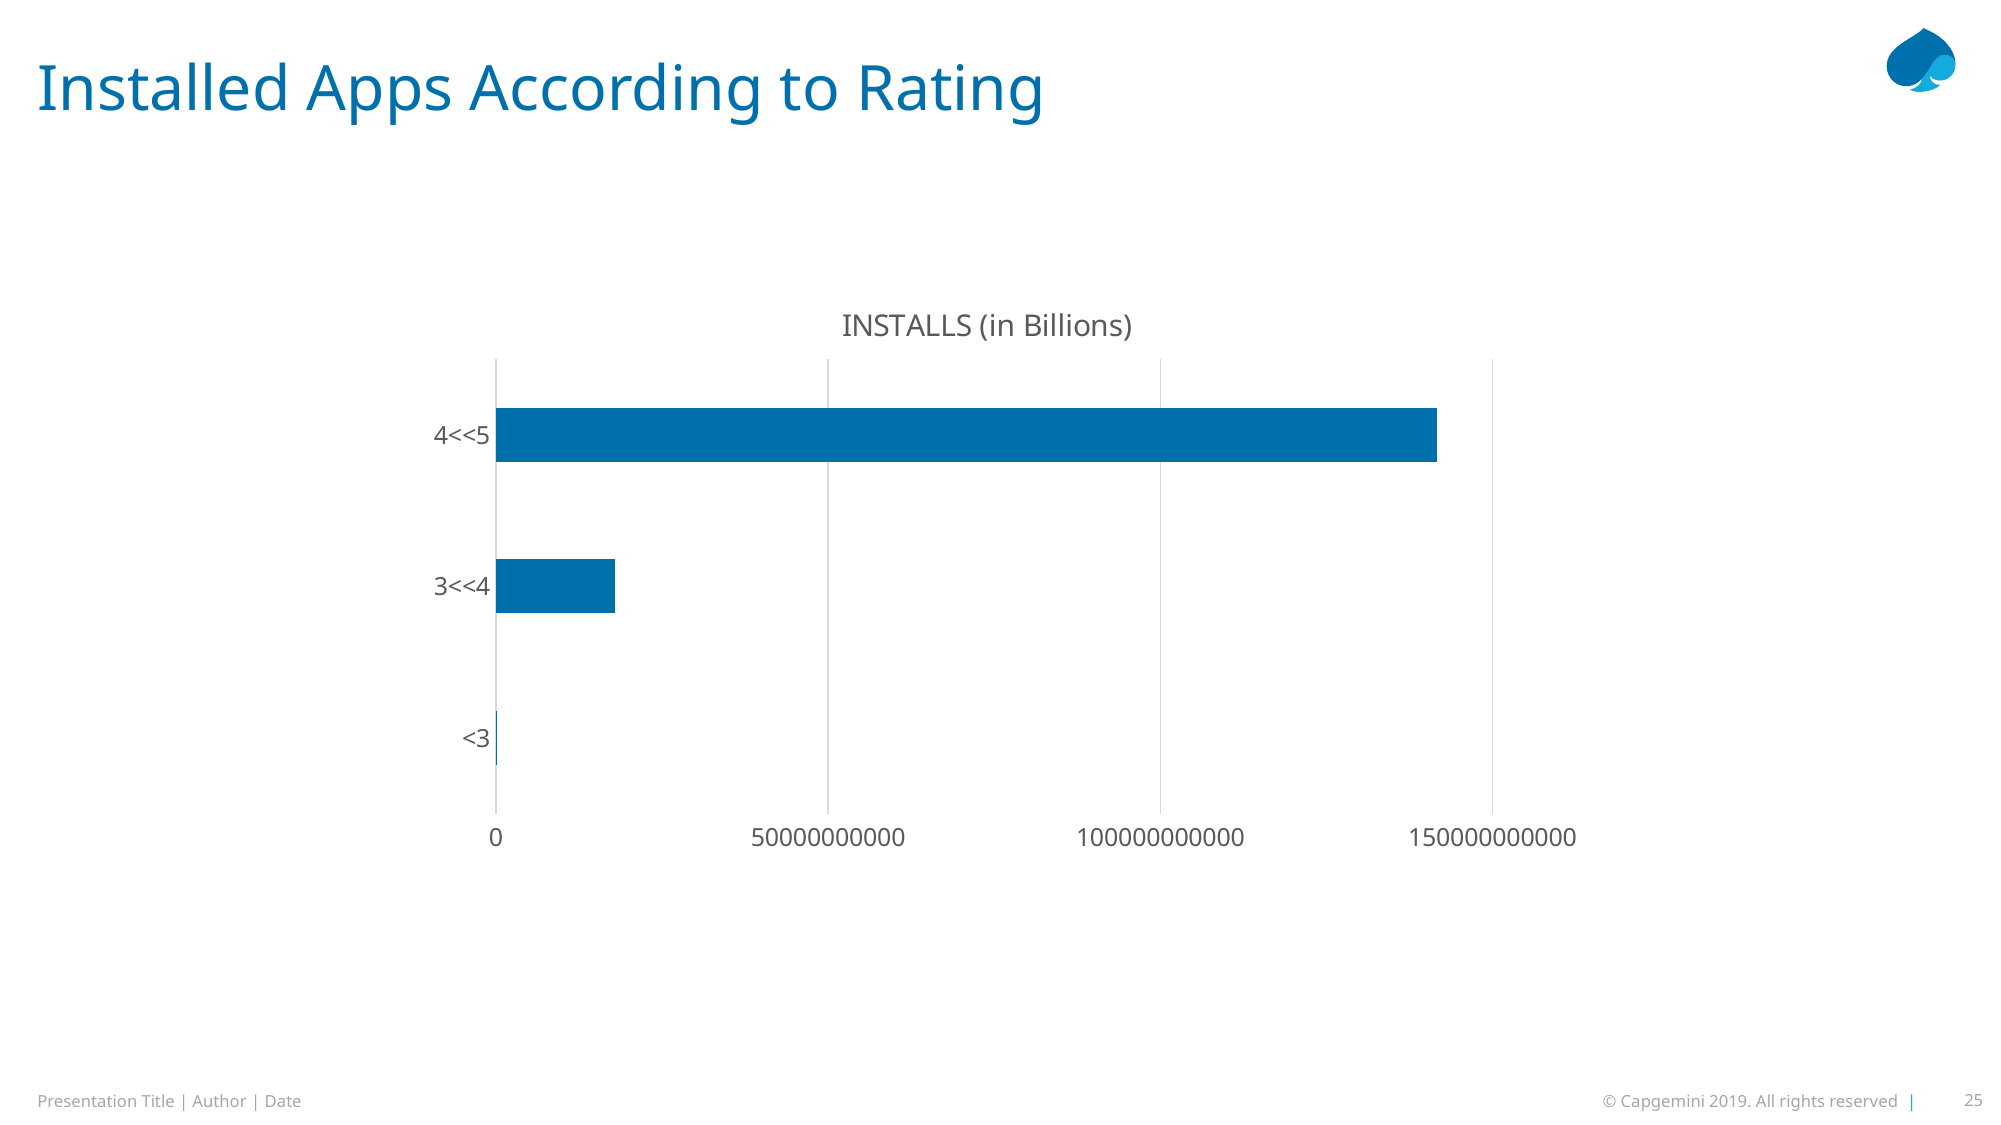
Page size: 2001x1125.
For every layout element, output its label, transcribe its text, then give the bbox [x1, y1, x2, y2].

title Installed Apps According to Rating [37, 0, 1863, 182]
chart [362, 274, 1613, 938]
